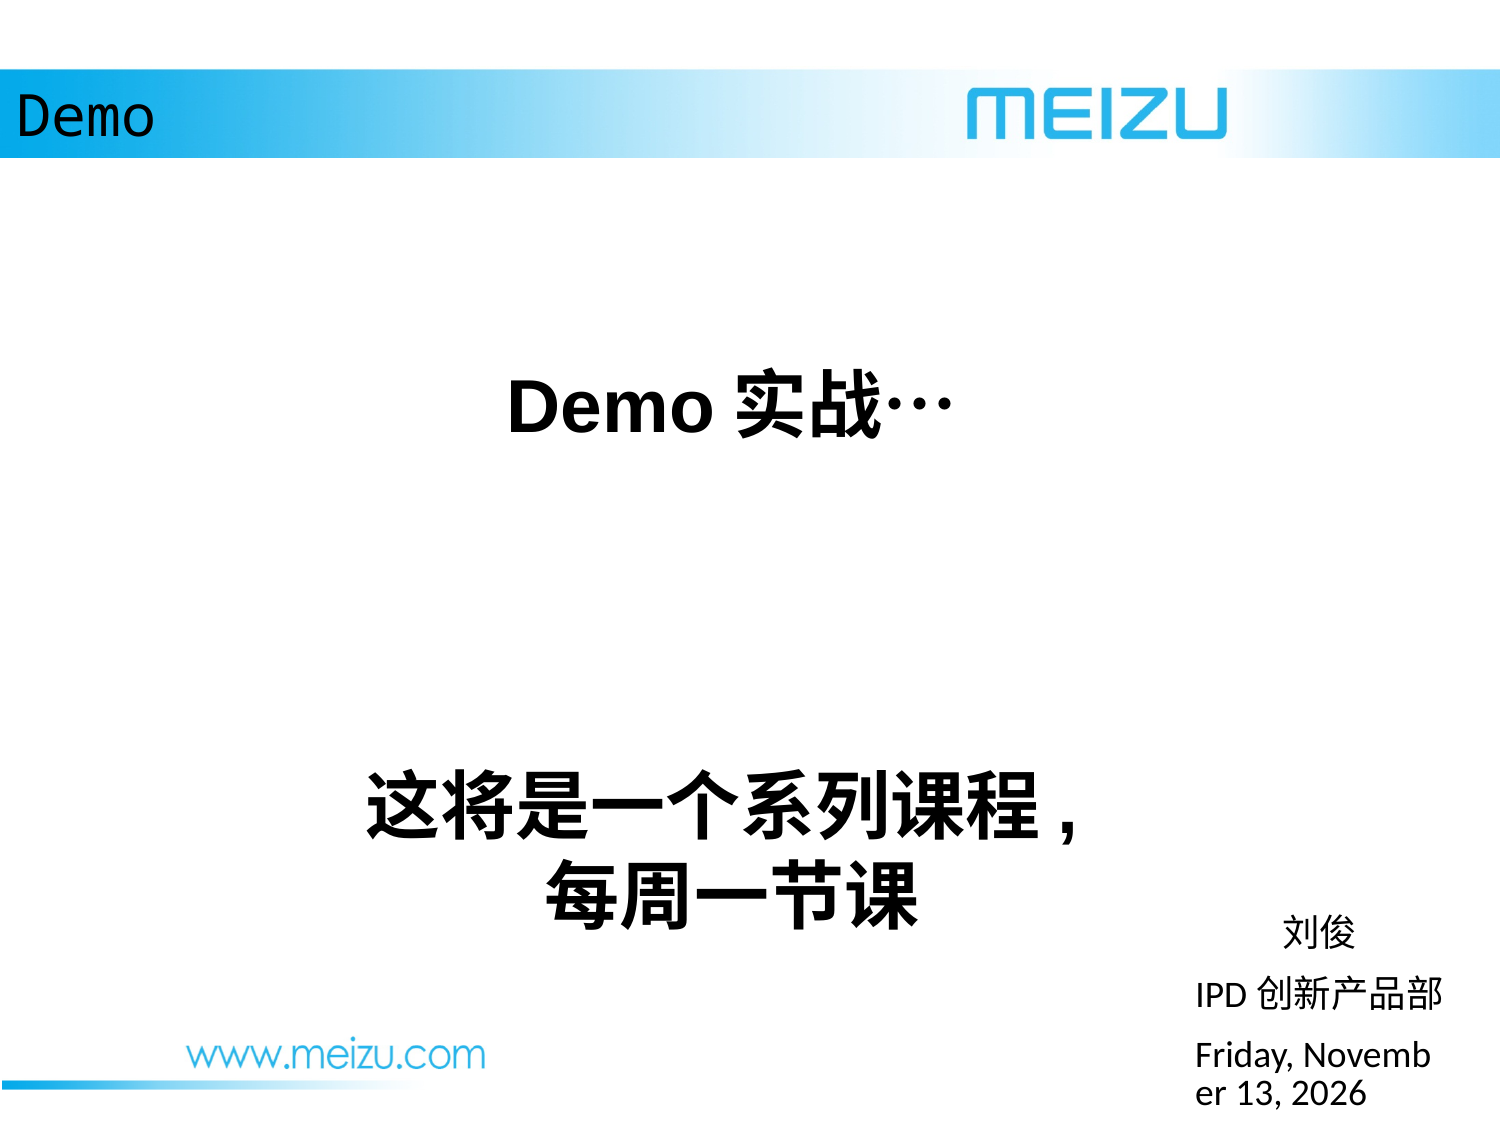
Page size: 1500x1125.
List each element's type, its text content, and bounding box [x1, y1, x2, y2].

text_box 这将是一个系列课程, 每周一节课 [312, 751, 1152, 947]
text_box Demo [1, 70, 750, 155]
text_box IPD创新产品部 [1180, 962, 1459, 1023]
text_box 2016年4月15日 [1180, 1023, 1459, 1083]
text_box 刘俊 [1260, 901, 1379, 962]
text_box Demo实战… [312, 349, 1152, 455]
picture [0, 66, 1500, 158]
picture [2, 1035, 1495, 1118]
